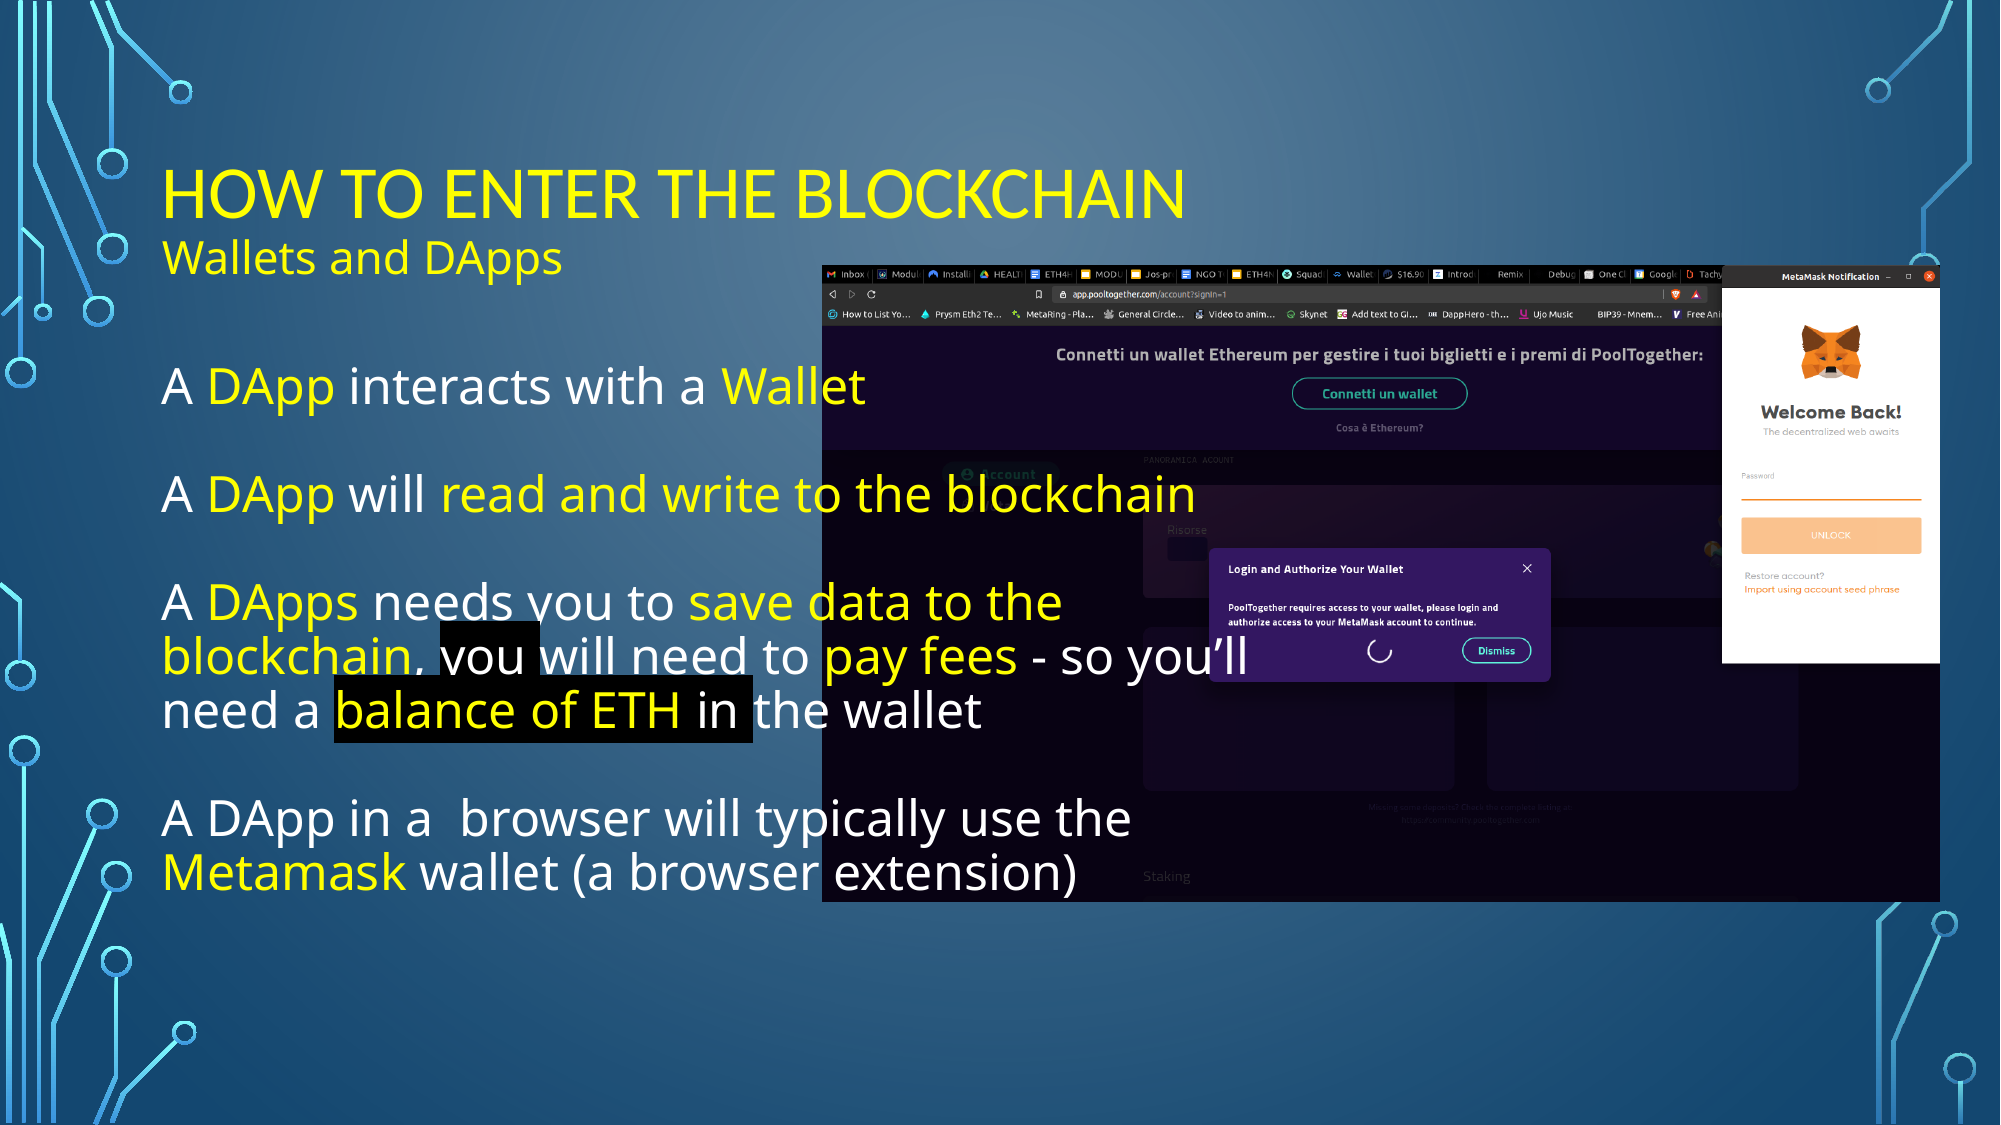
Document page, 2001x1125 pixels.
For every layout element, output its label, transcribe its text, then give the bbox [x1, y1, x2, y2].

picture [1331, 909, 1887, 913]
title A DApp interacts with a Wallet A DApp will read and write to the blockchain A DApps needs you to save data to the blockchain, you will need to pay fees - so you’ll need a balance of ETH in the wallet A DApp in a browser will typically use the Metamask wallet (a browser extension) [146, 325, 1331, 972]
picture [822, 261, 1947, 913]
title HOW TO ENTER THE BLOCKCHAIN Wallets and DApps [146, 114, 1211, 325]
